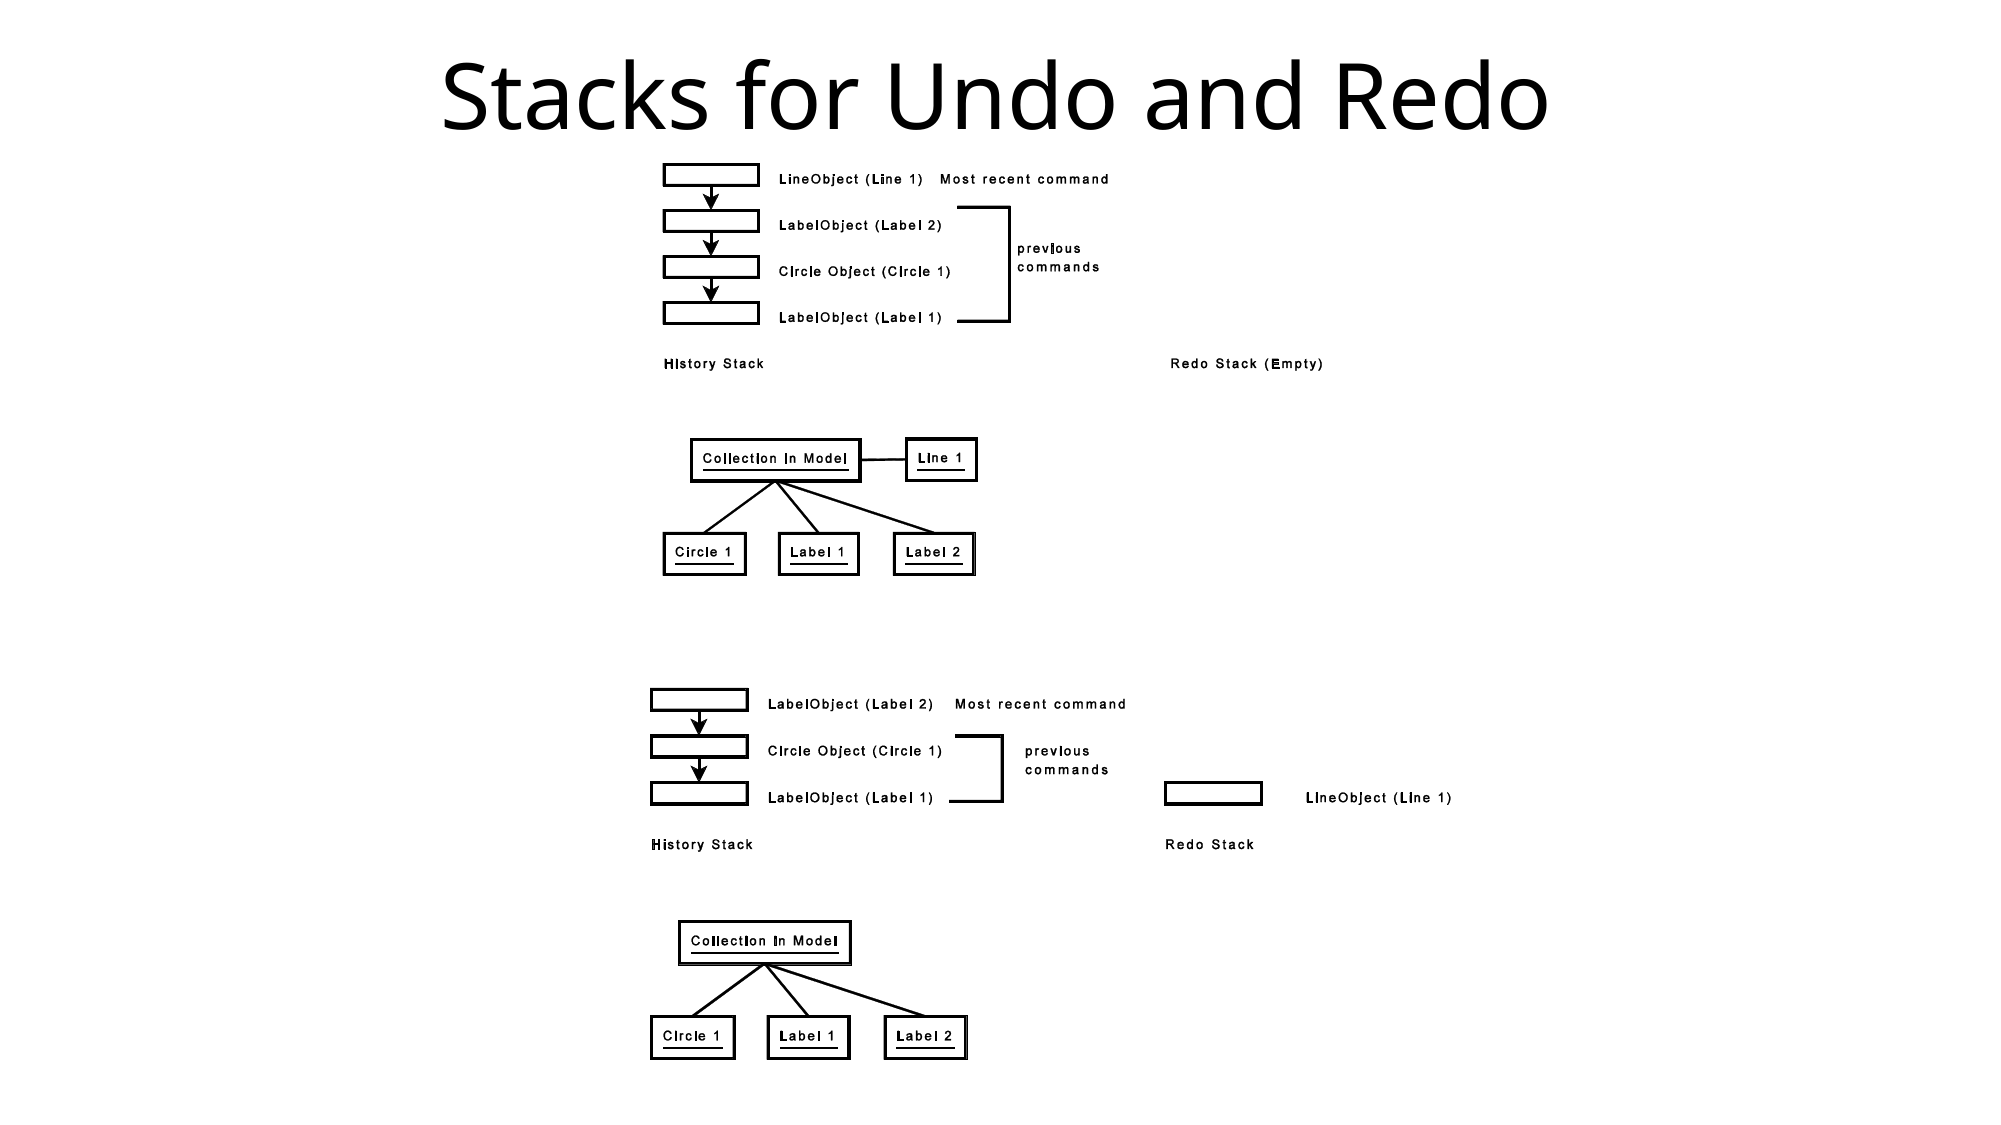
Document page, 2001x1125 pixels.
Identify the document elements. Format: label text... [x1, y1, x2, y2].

picture [662, 162, 1325, 576]
title Stacks for Undo and Redo [425, 24, 1675, 175]
picture [649, 687, 1455, 1060]
